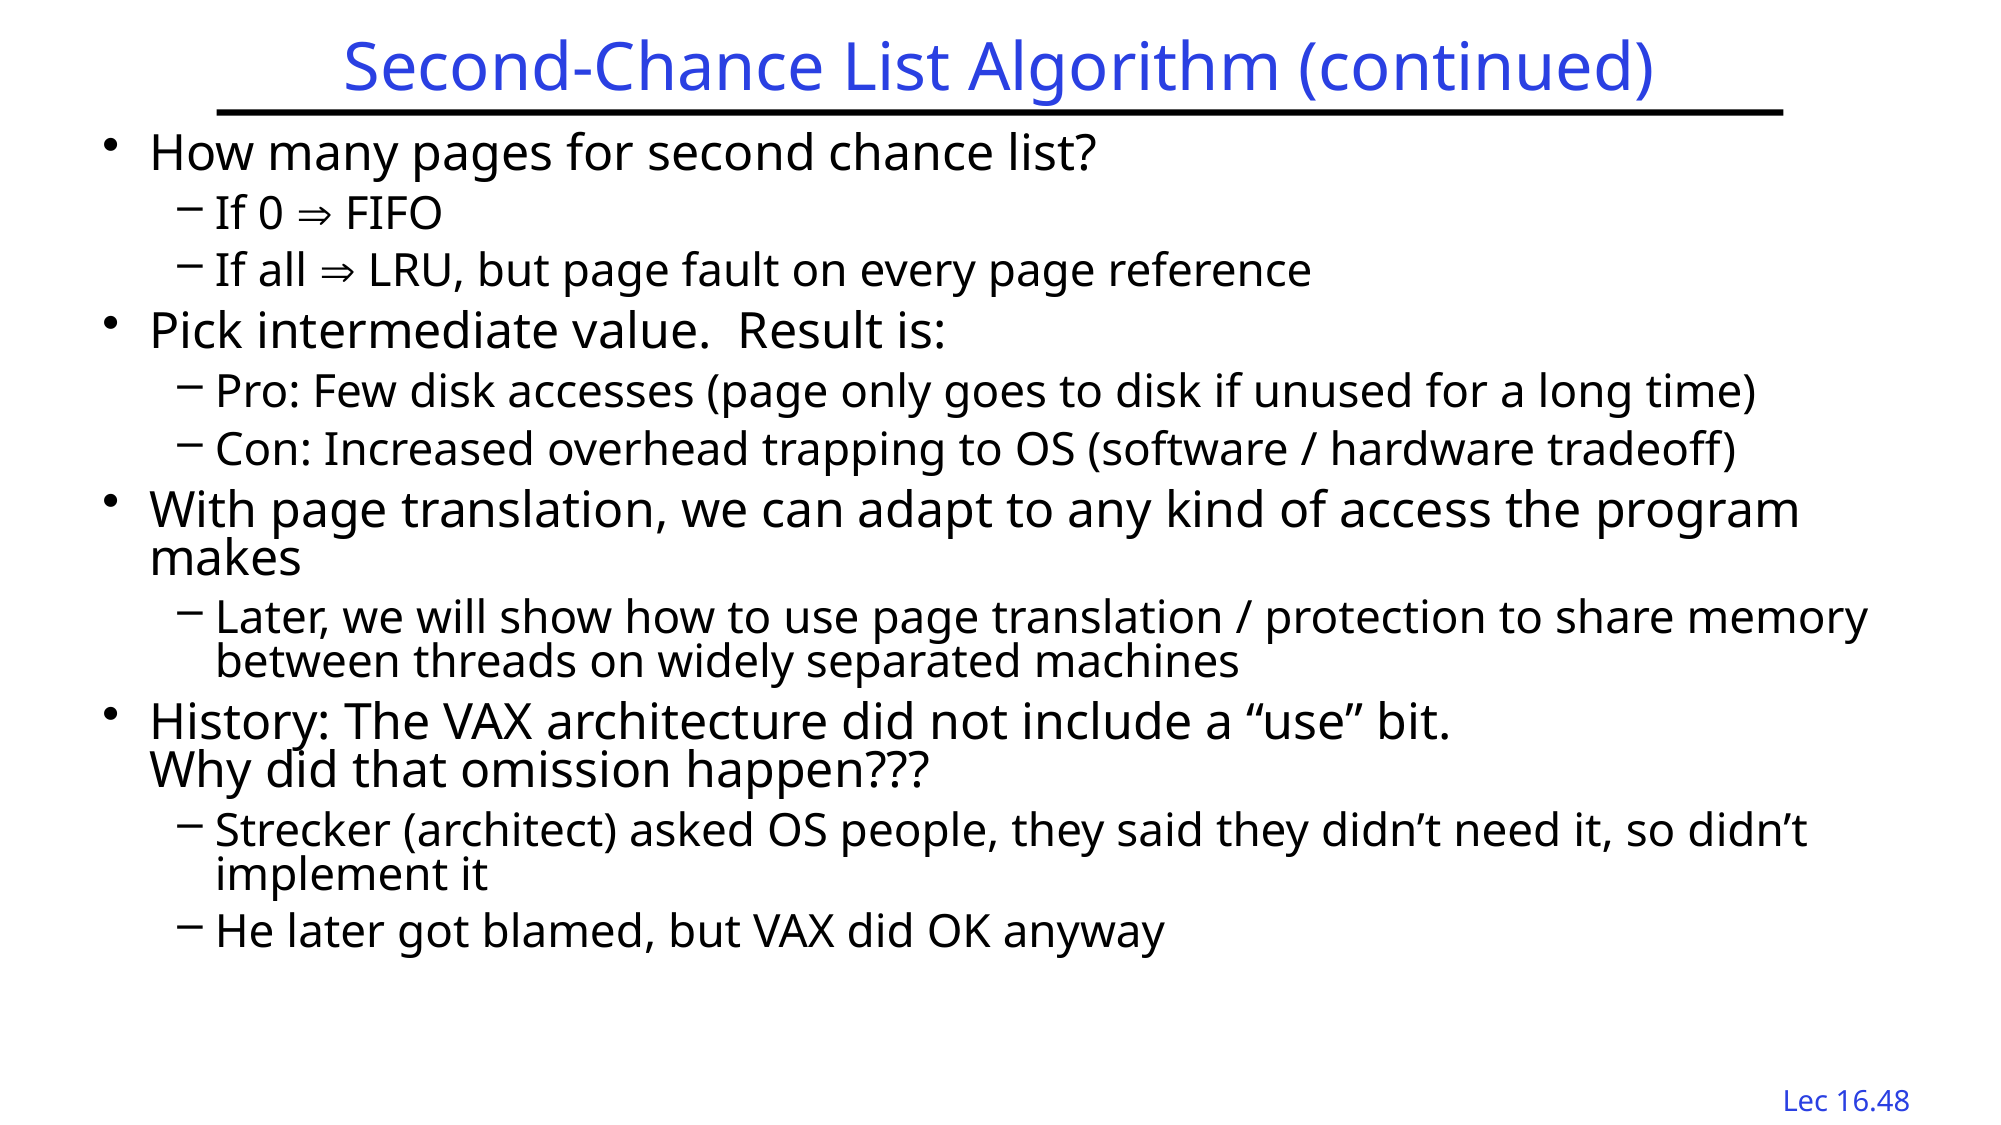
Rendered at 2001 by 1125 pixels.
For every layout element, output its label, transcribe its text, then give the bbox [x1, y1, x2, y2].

list How many pages for second chance list? If 0  FIFO If all  LRU, but page fault on every page reference Pick intermediate value. Result is: Pro: Few disk accesses (page only goes to disk if unused for a long time) Con: Increased overhead trapping to OS (software / hardware tradeoff) With page translation, we can adapt to any kind of access the program makes Later, we will show how to use page translation / protection to share memory between threads on widely separated machines History: The VAX architecture did not include a “use” bit. Why did that omission happen??? Strecker (architect) asked OS people, they said they didn’t need it, so didn’t implement it He later got blamed, but VAX did OK anyway [87, 125, 1925, 1075]
title Second-Chance List Algorithm (continued) [275, 24, 1725, 113]
